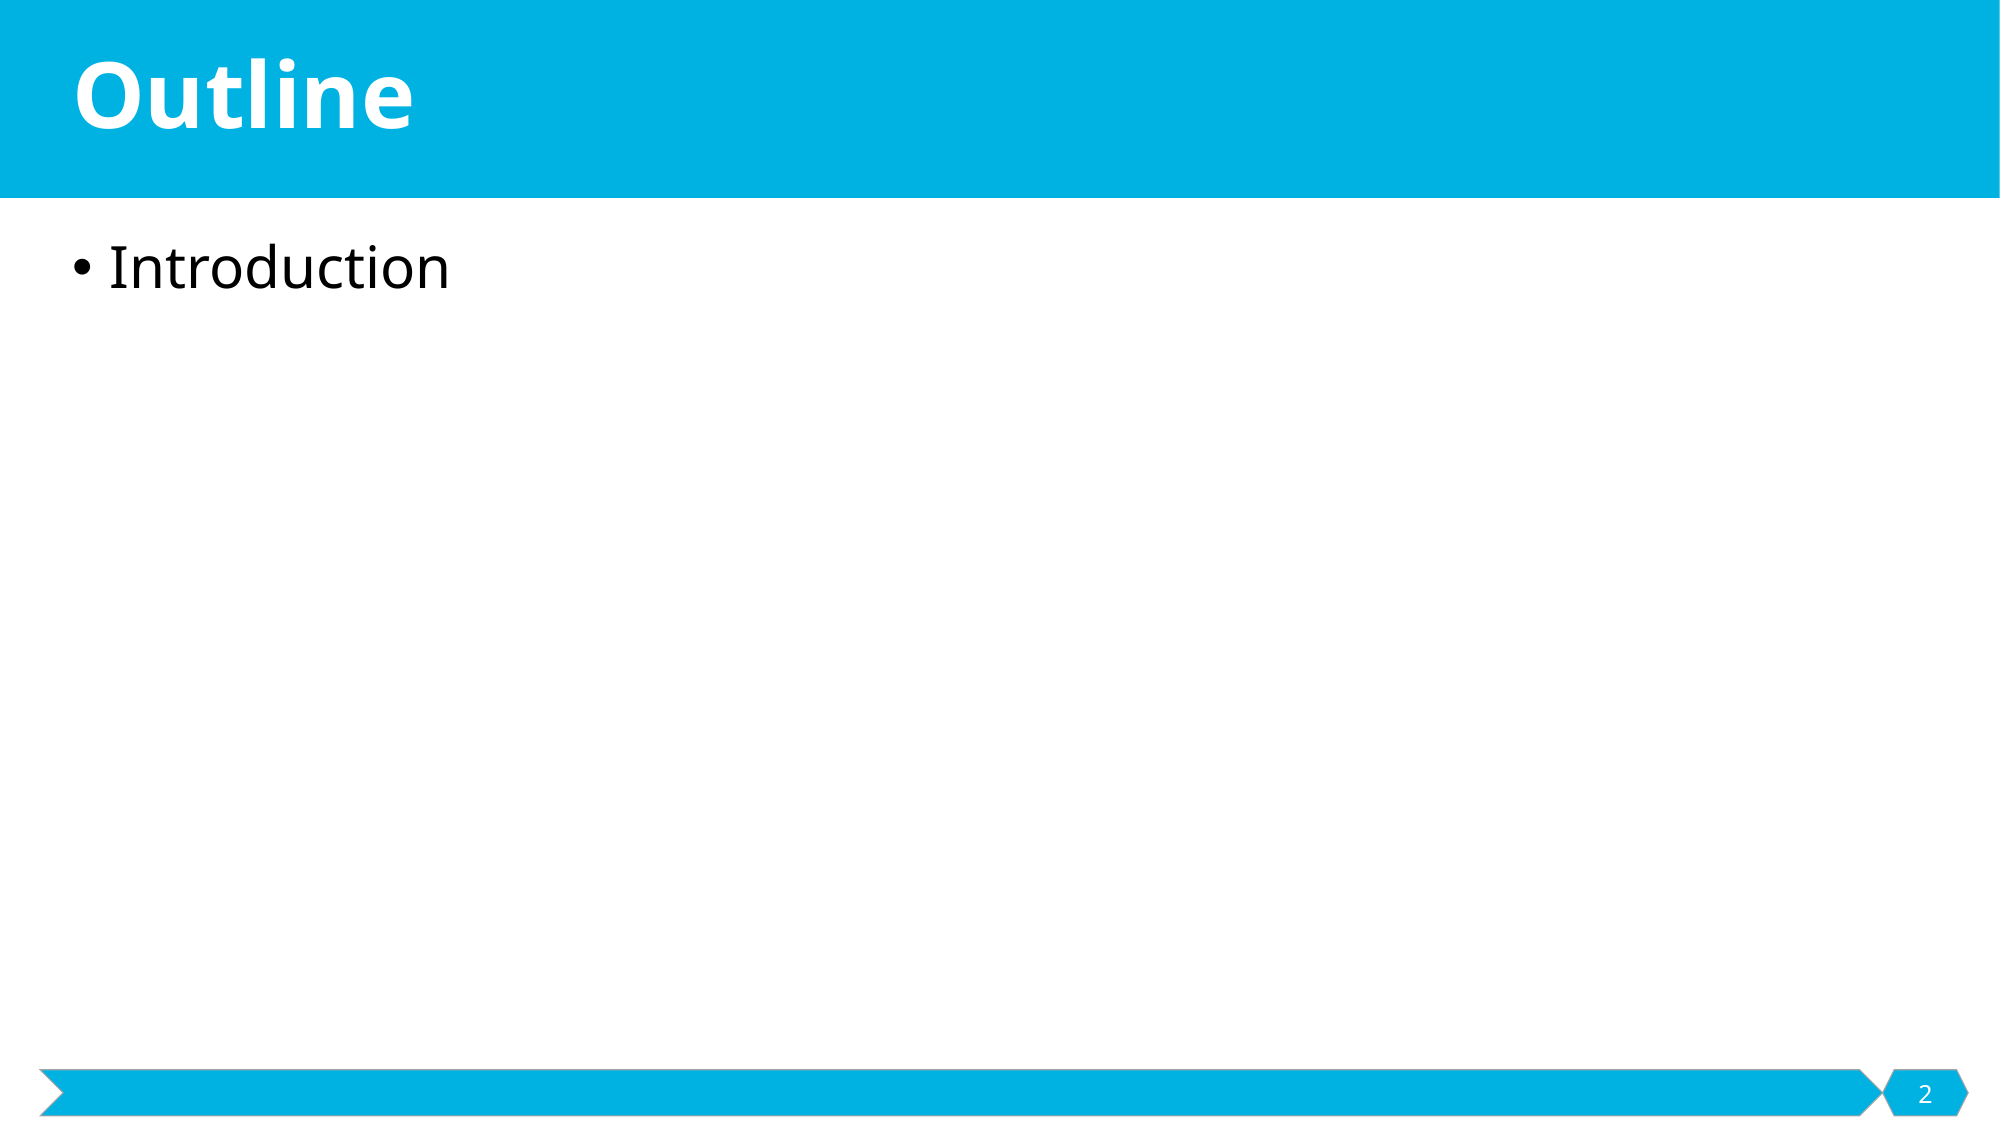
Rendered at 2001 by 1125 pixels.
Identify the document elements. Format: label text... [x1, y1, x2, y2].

list Introduction [56, 230, 1969, 1010]
title Outline [56, 0, 1969, 199]
slide_number 2 [1882, 1065, 1969, 1125]
